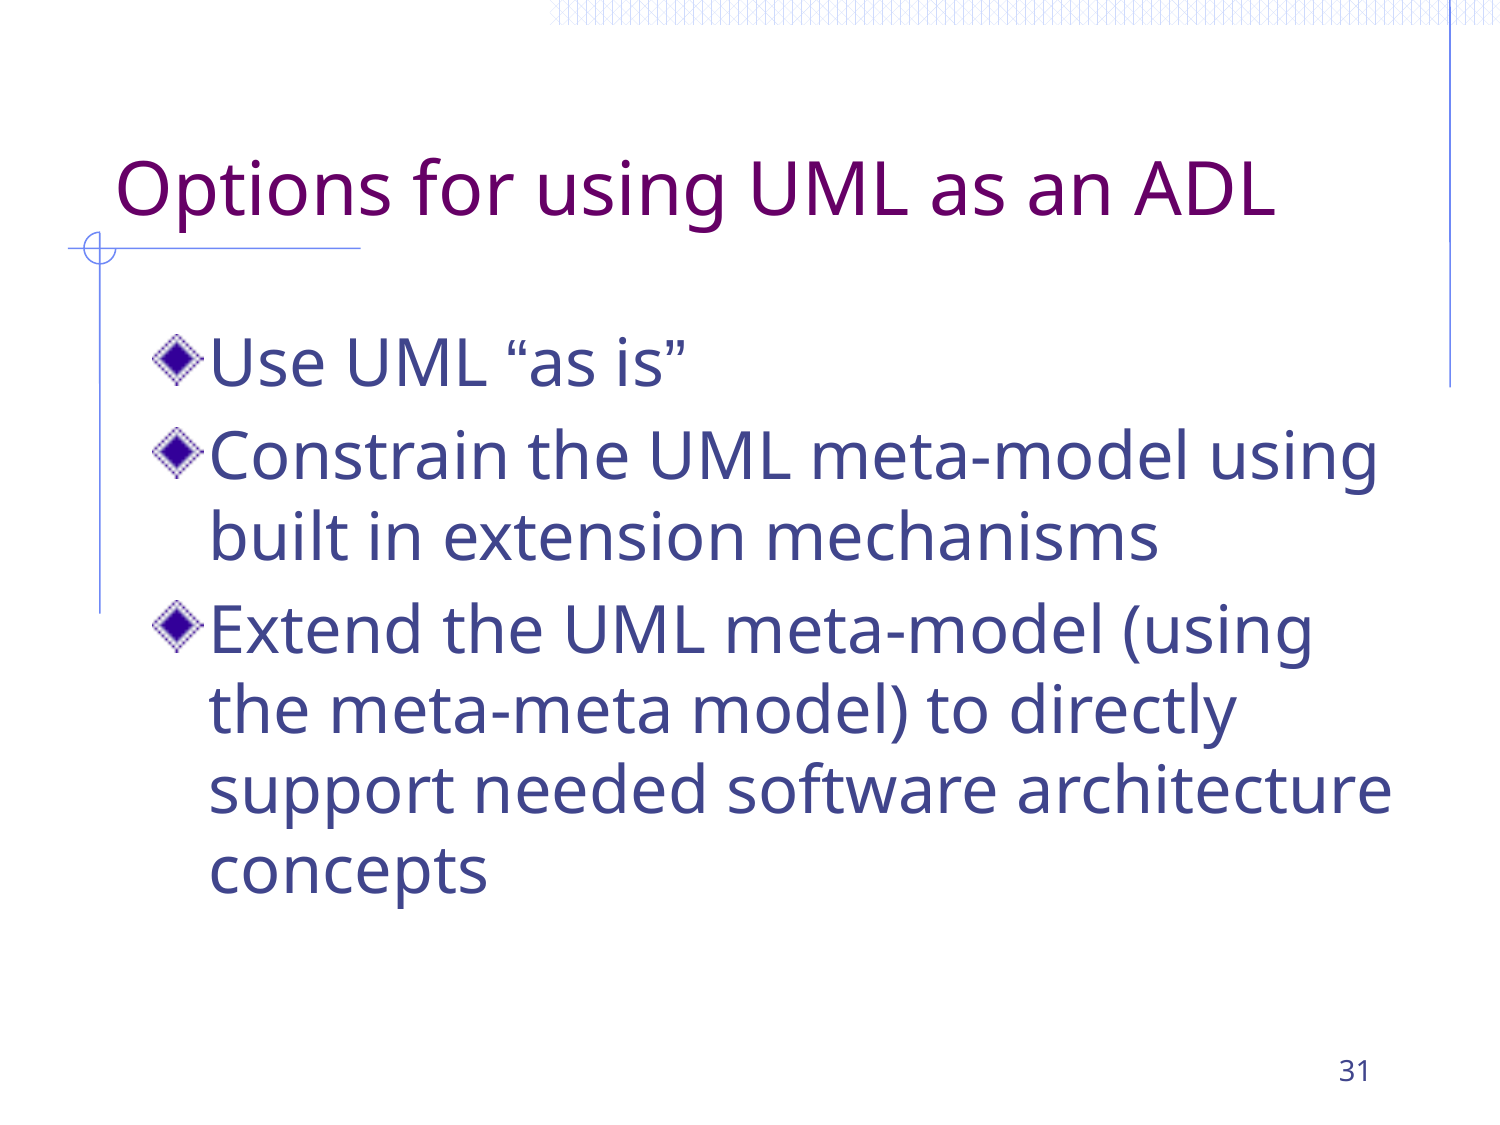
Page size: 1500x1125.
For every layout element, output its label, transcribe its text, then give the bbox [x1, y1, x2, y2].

picture [152, 600, 204, 653]
picture [152, 334, 204, 386]
picture [152, 427, 204, 479]
list Use UML “as is” Constrain the UML meta-model using built in extension mechanisms Extend the UML meta-model (using the meta-meta model) to directly support needed software architecture concepts [137, 312, 1413, 988]
title Options for using UML as an ADL [99, 50, 1375, 238]
slide_number 31 [1074, 1025, 1388, 1100]
